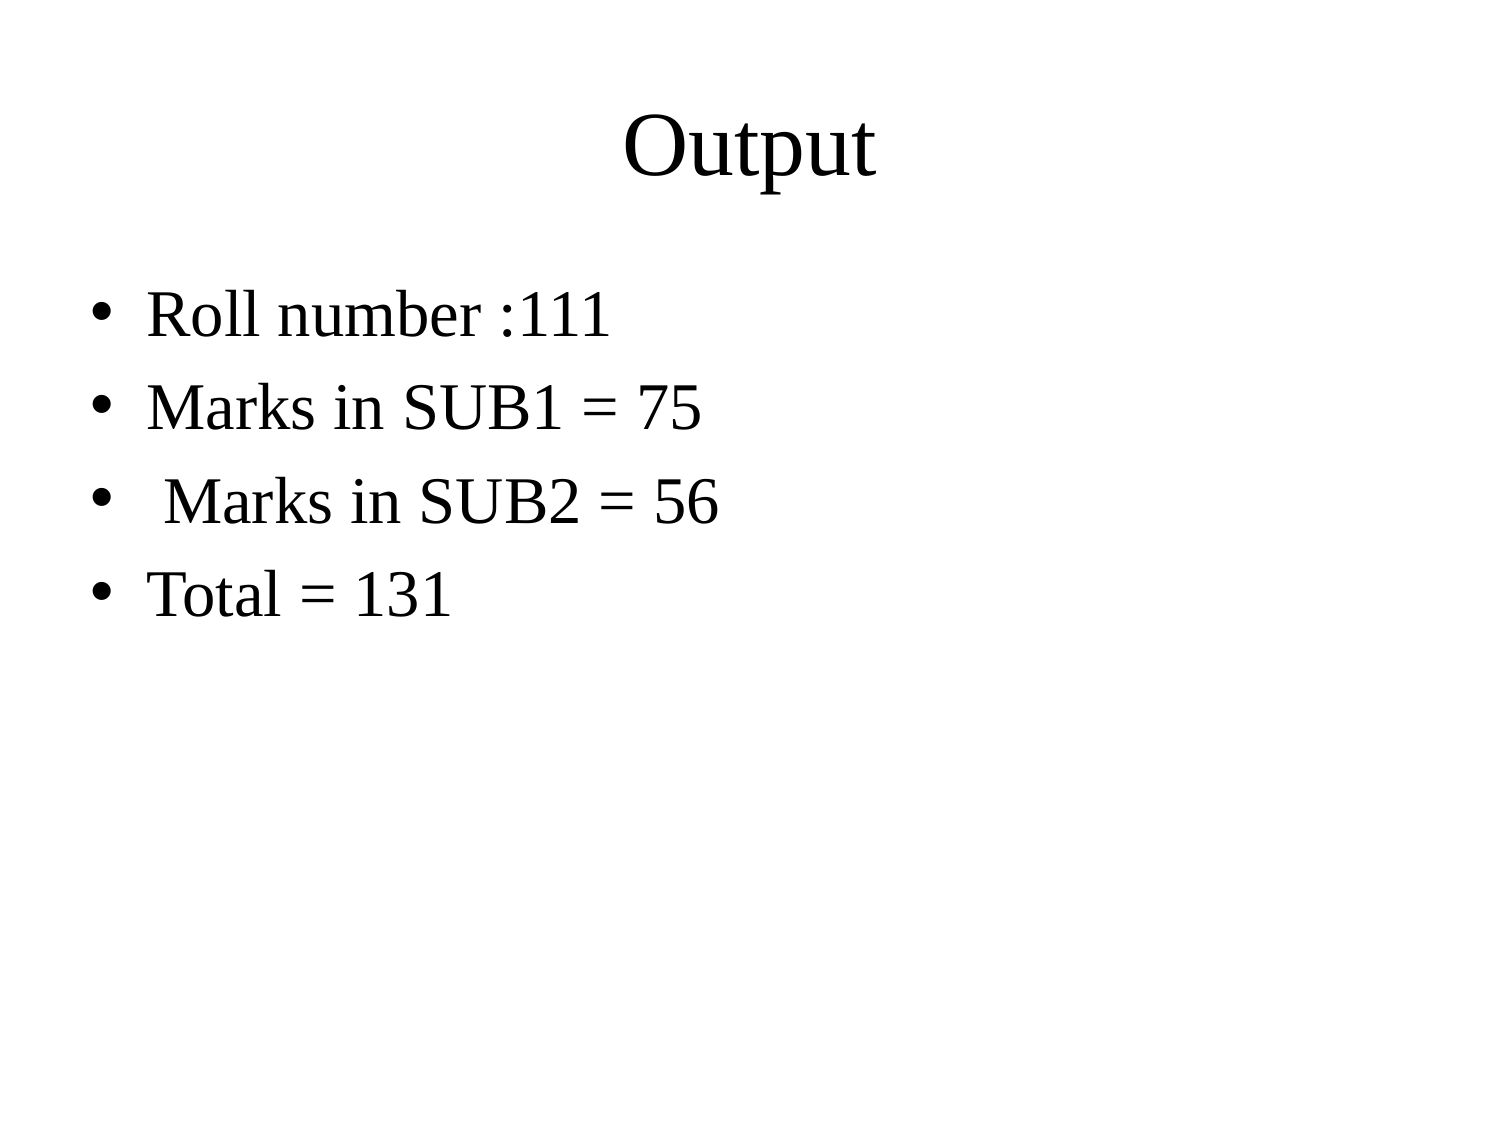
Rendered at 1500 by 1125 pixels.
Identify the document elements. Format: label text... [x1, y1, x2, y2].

title Output [75, 45, 1425, 233]
list Roll number :111 Marks in SUB1 = 75 Marks in SUB2 = 56 Total = 131 [75, 262, 1425, 1005]
